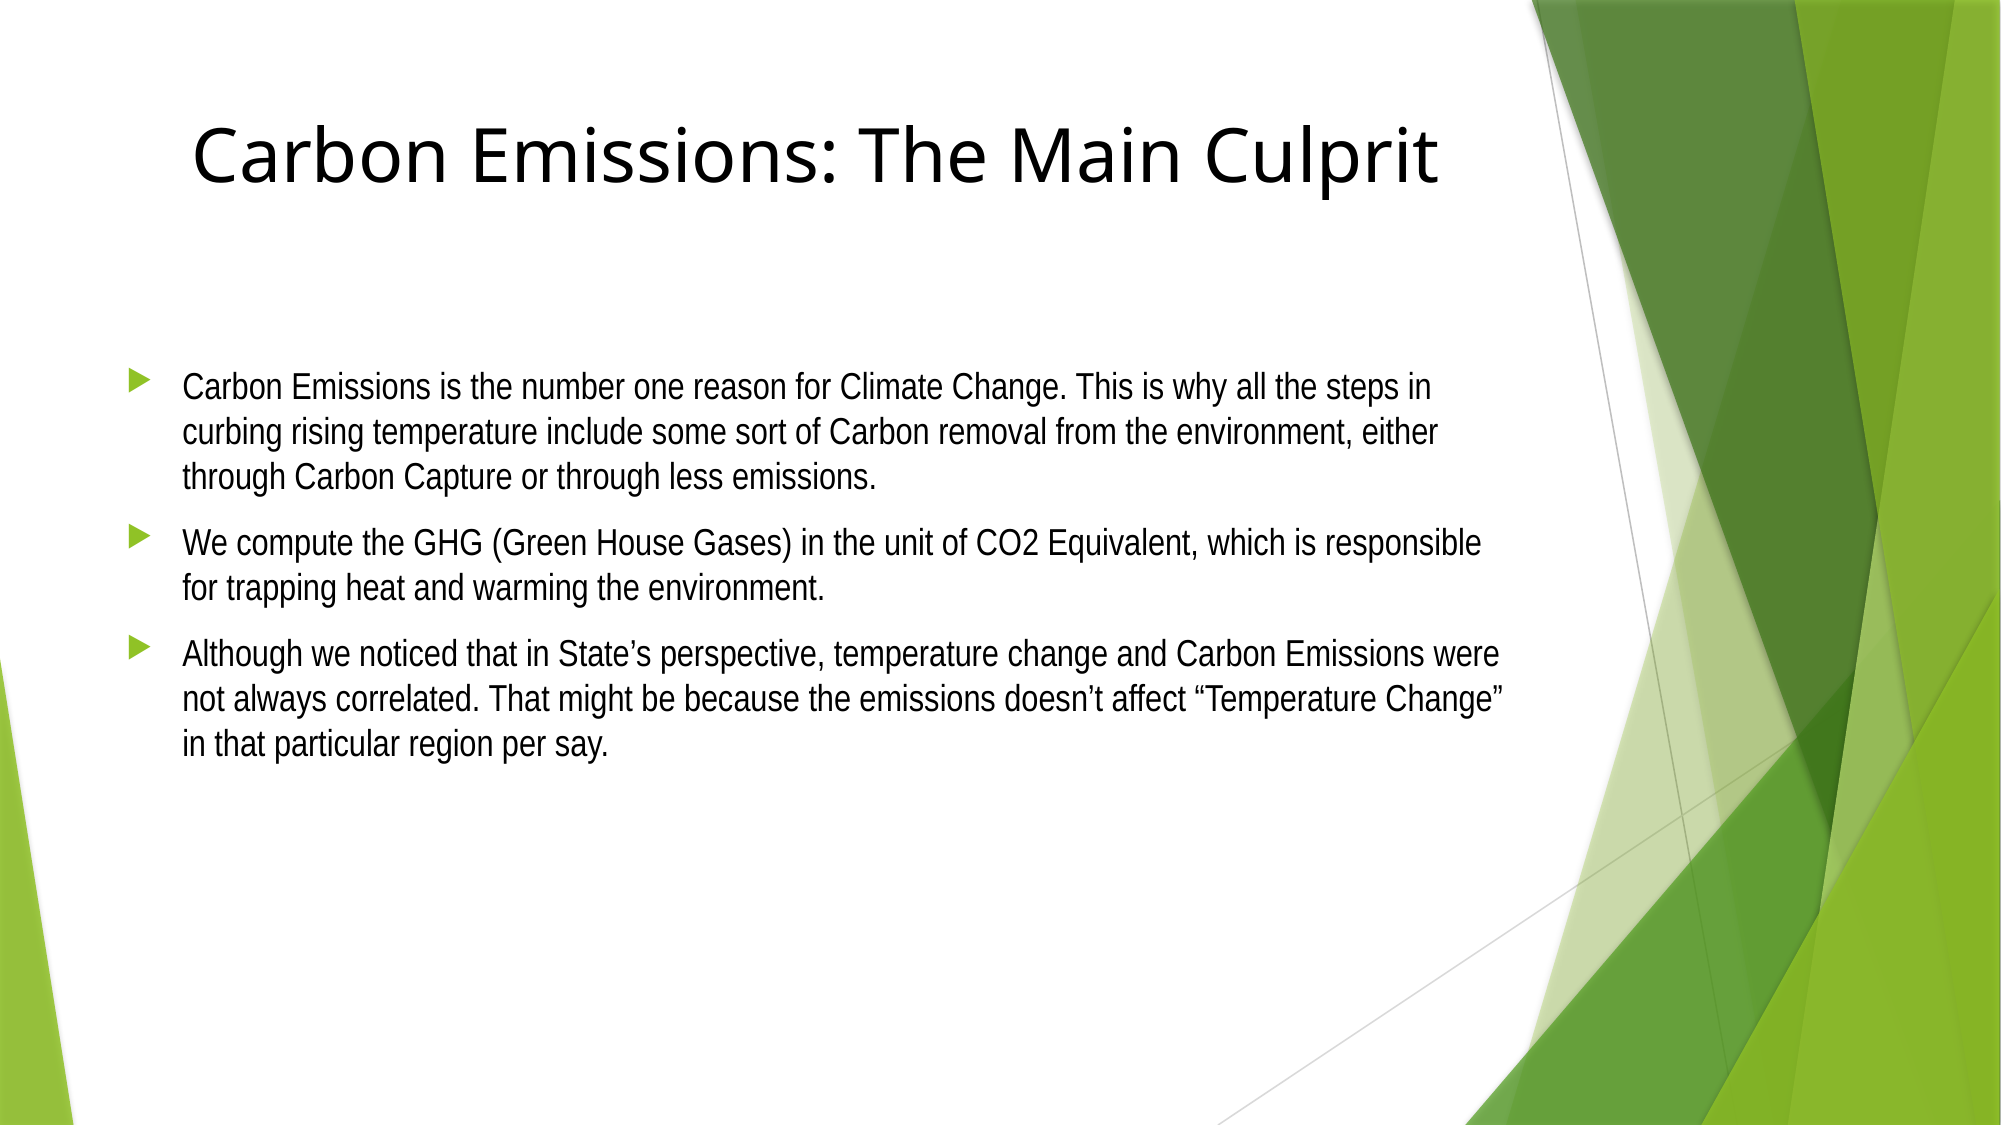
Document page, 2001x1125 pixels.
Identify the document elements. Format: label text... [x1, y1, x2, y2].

list Carbon Emissions is the number one reason for Climate Change. This is why all the steps in curbing rising temperature include some sort of Carbon removal from the environment, either through Carbon Capture or through less emissions. We compute the GHG (Green House Gases) in the unit of CO2 Equivalent, which is responsible for trapping heat and warming the environment. Although we noticed that in State’s perspective, temperature change and Carbon Emissions were not always correlated. That might be because the emissions doesn’t affect “Temperature Change” in that particular region per say. [111, 354, 1522, 992]
title Carbon Emissions: The Main Culprit [111, 99, 1522, 317]
